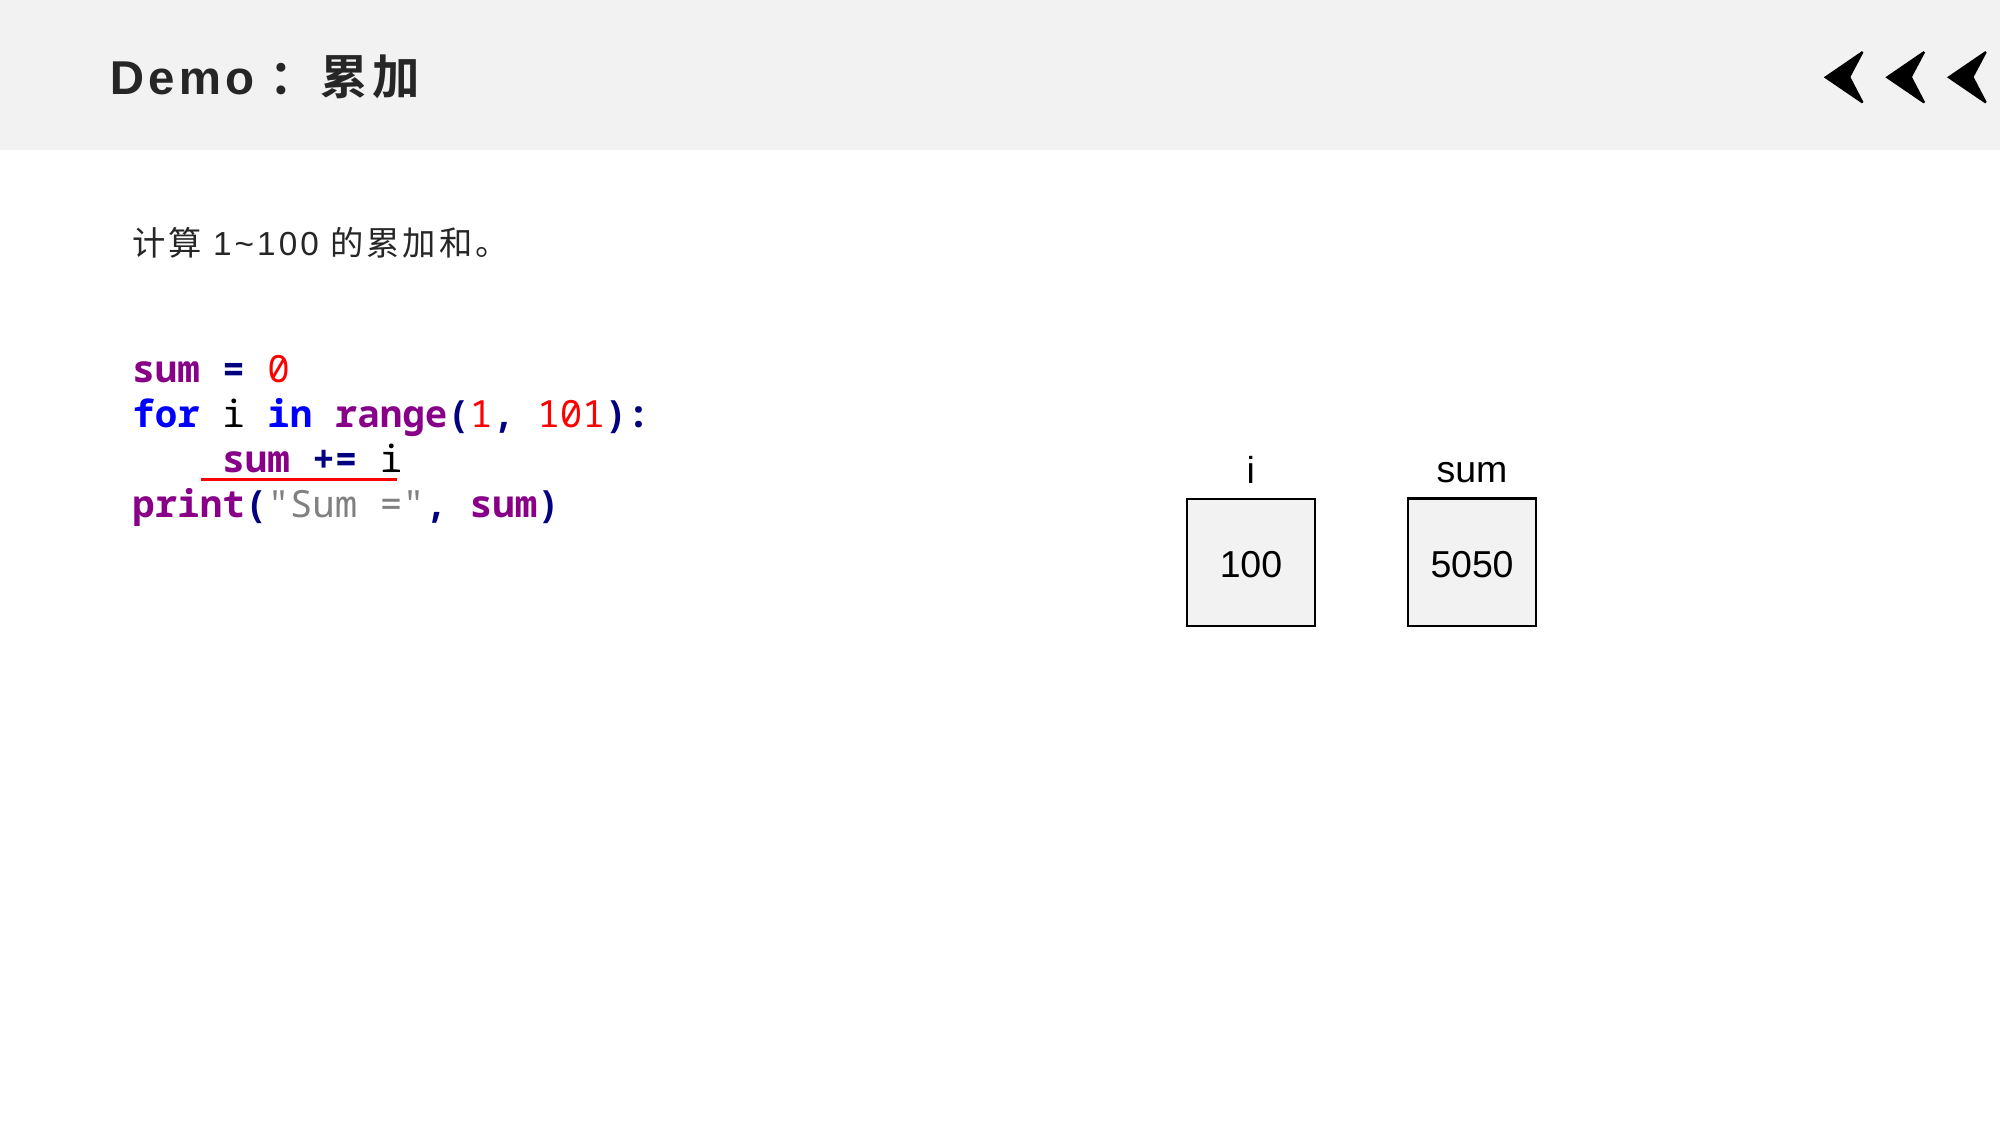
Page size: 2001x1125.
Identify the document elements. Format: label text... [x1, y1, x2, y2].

text_box sum [1407, 438, 1537, 498]
text_box 100 [1186, 498, 1316, 627]
title Demo：累加 [95, 38, 1906, 112]
text_box 5050 [1407, 498, 1537, 627]
text_box i [1186, 438, 1316, 498]
text_box sum = 0 for i in range(1, 101): sum += i print("Sum =", sum) [117, 337, 665, 563]
list 计算1~100的累加和。 [117, 202, 509, 285]
